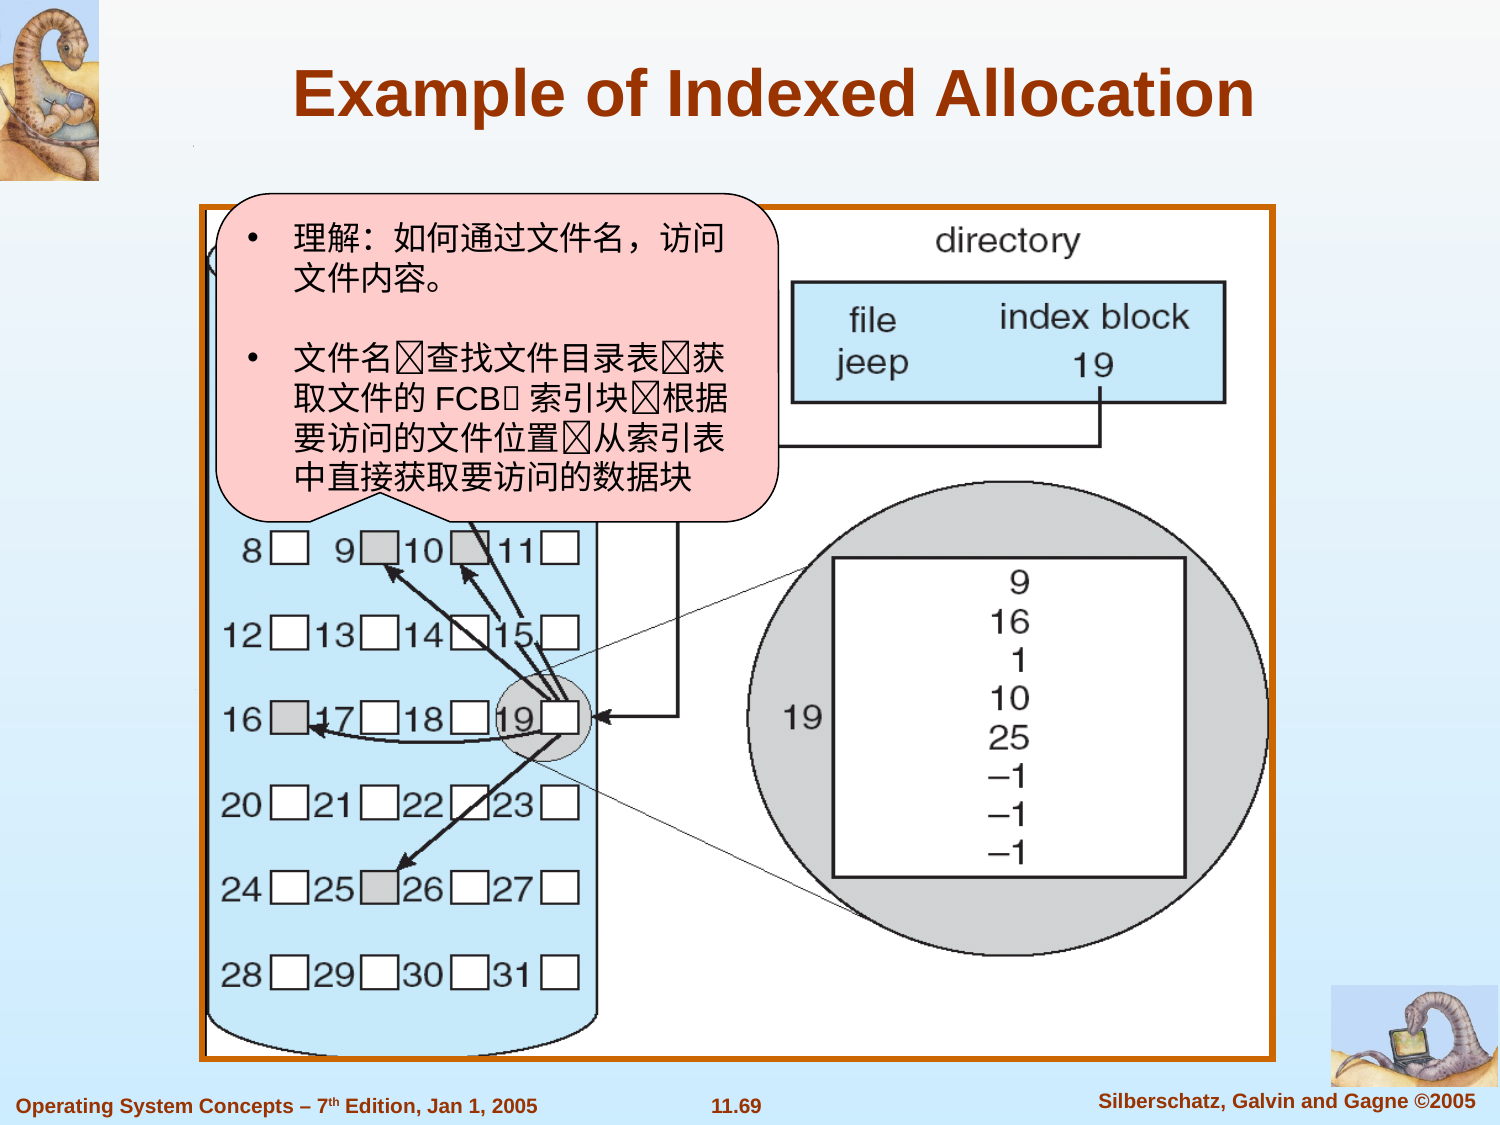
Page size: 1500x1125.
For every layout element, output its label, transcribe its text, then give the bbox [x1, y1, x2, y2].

picture [205, 210, 1270, 1056]
title Example of Indexed Allocation [112, 37, 1438, 138]
picture [1331, 985, 1498, 1087]
picture [0, 0, 99, 181]
text_box 理解：如何通过文件名，访问文件内容。 文件名查找文件目录表获取文件的FCB索引块根据要访问的文件位置从索引表中直接获取要访问的数据块 [231, 193, 763, 210]
